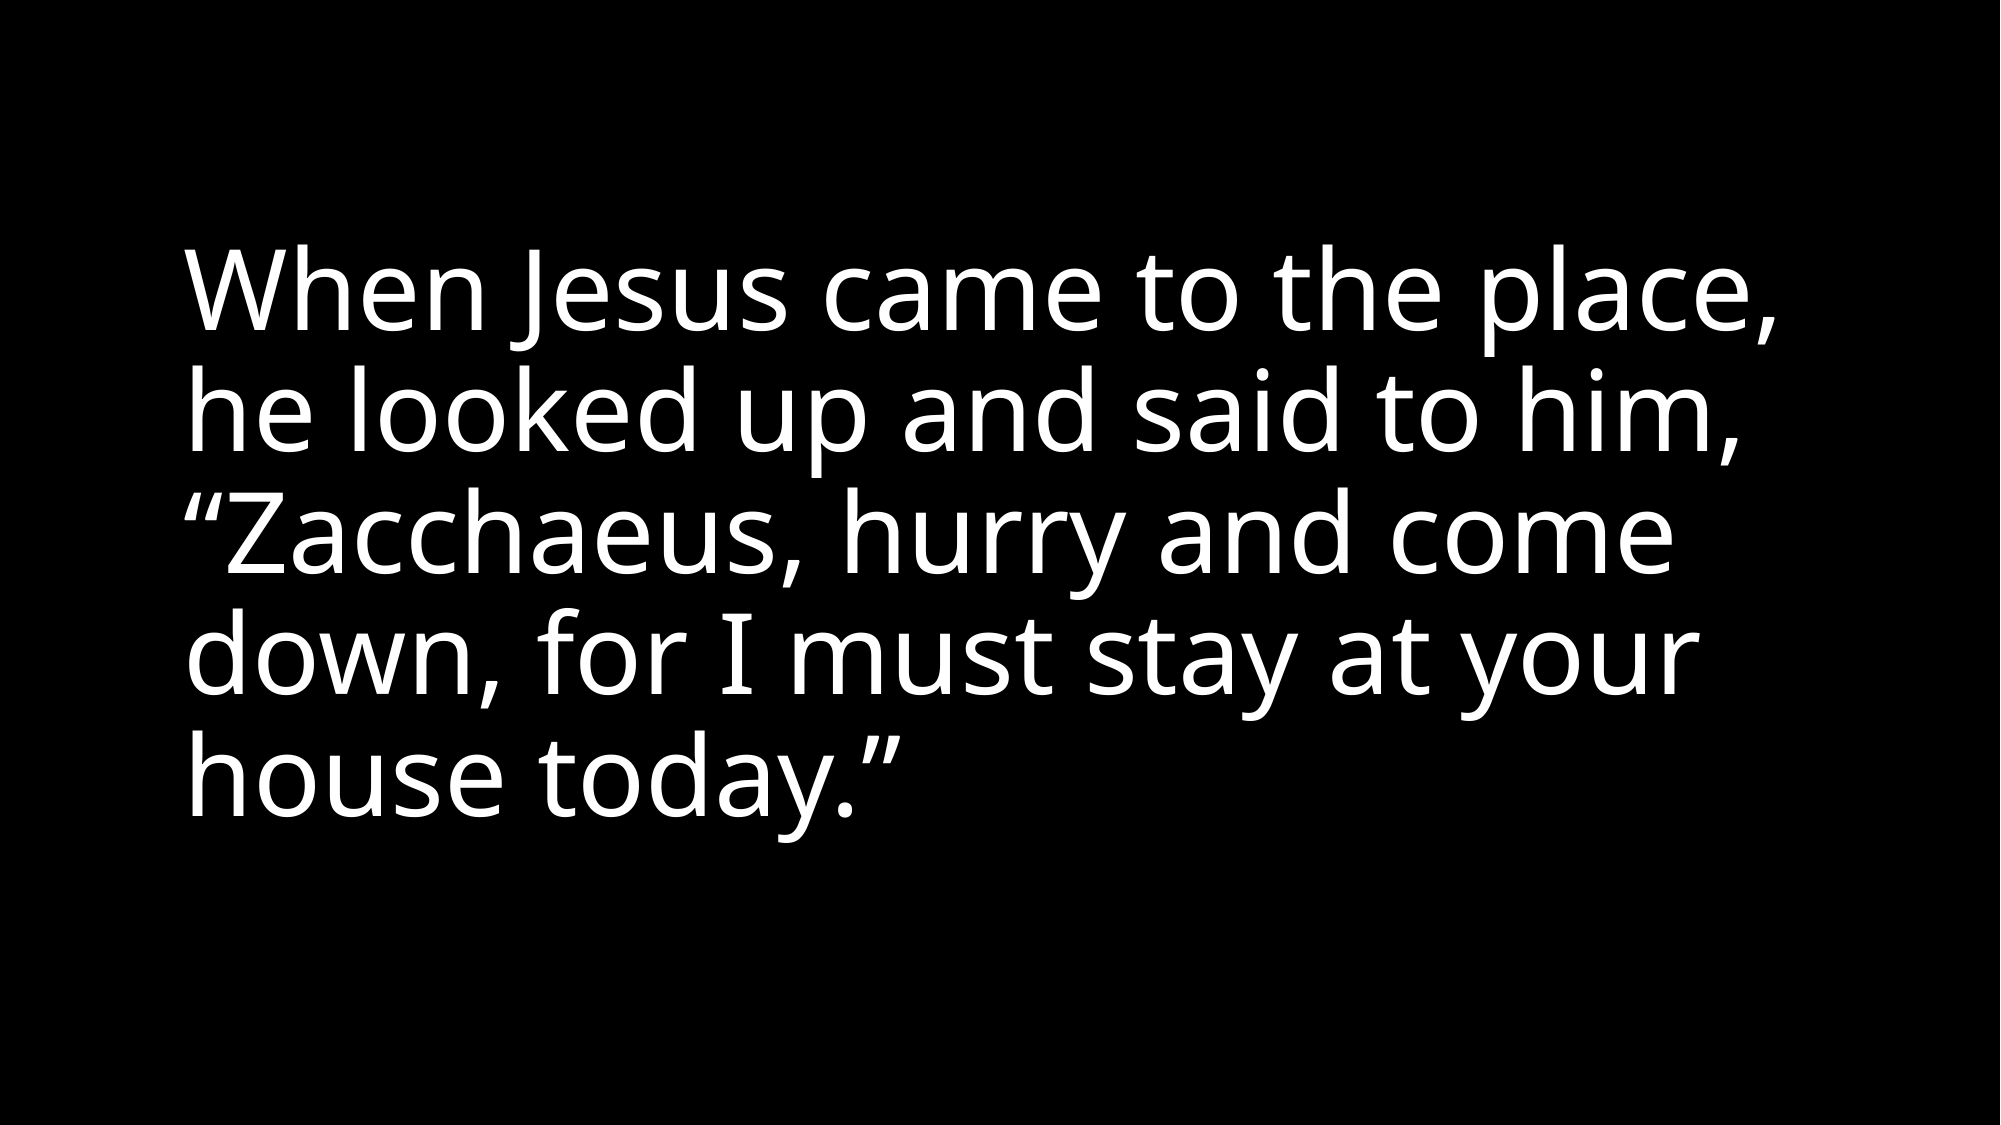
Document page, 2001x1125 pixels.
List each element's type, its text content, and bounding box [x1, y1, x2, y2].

title When Jesus came to the place, he looked up and said to him, “Zacchaeus, hurry and come down, for I must stay at your house today.” [175, 50, 1895, 1023]
